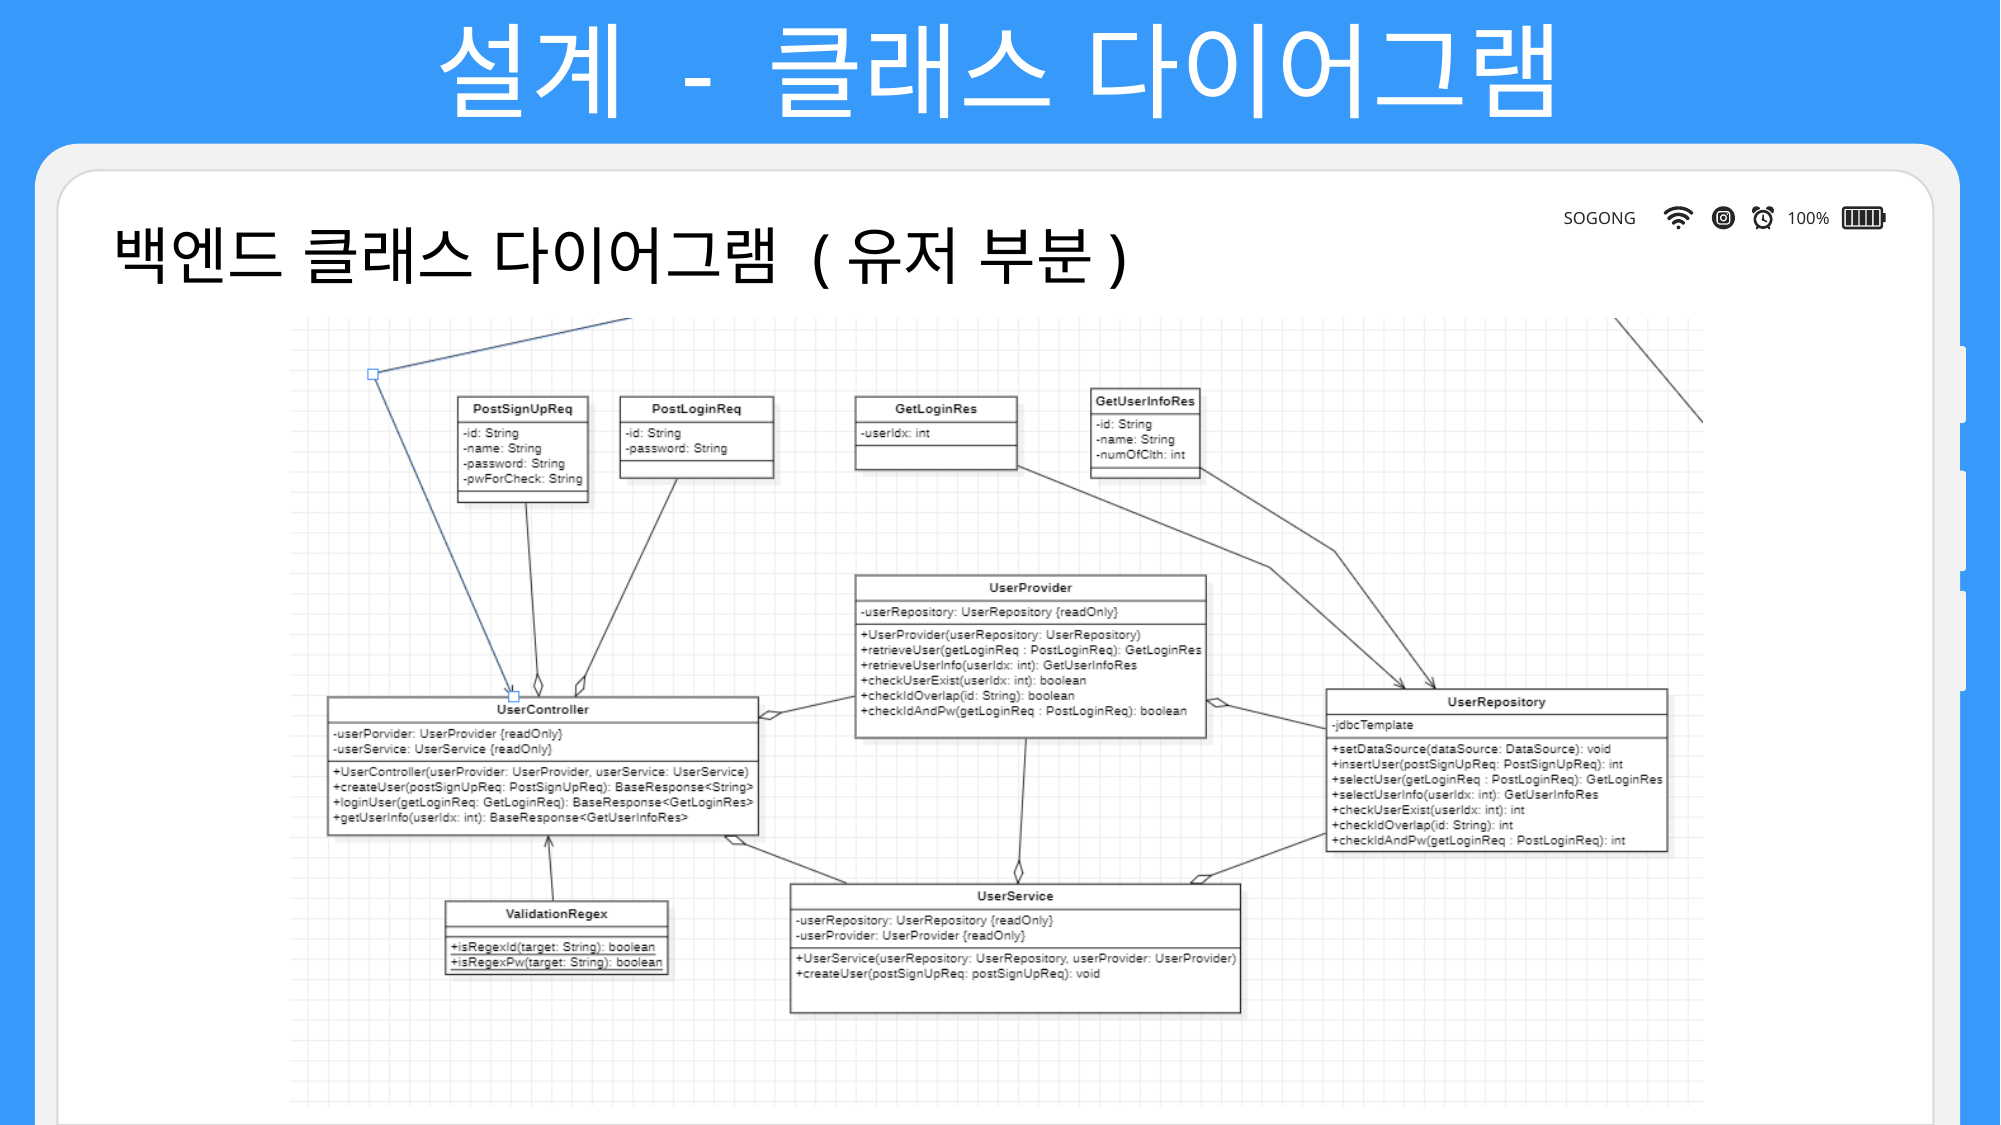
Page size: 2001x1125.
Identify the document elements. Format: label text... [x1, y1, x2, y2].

text_box 설계 - 클래스 다이어그램 [297, 0, 1703, 140]
picture [290, 318, 1703, 1106]
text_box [34, 143, 1966, 1125]
